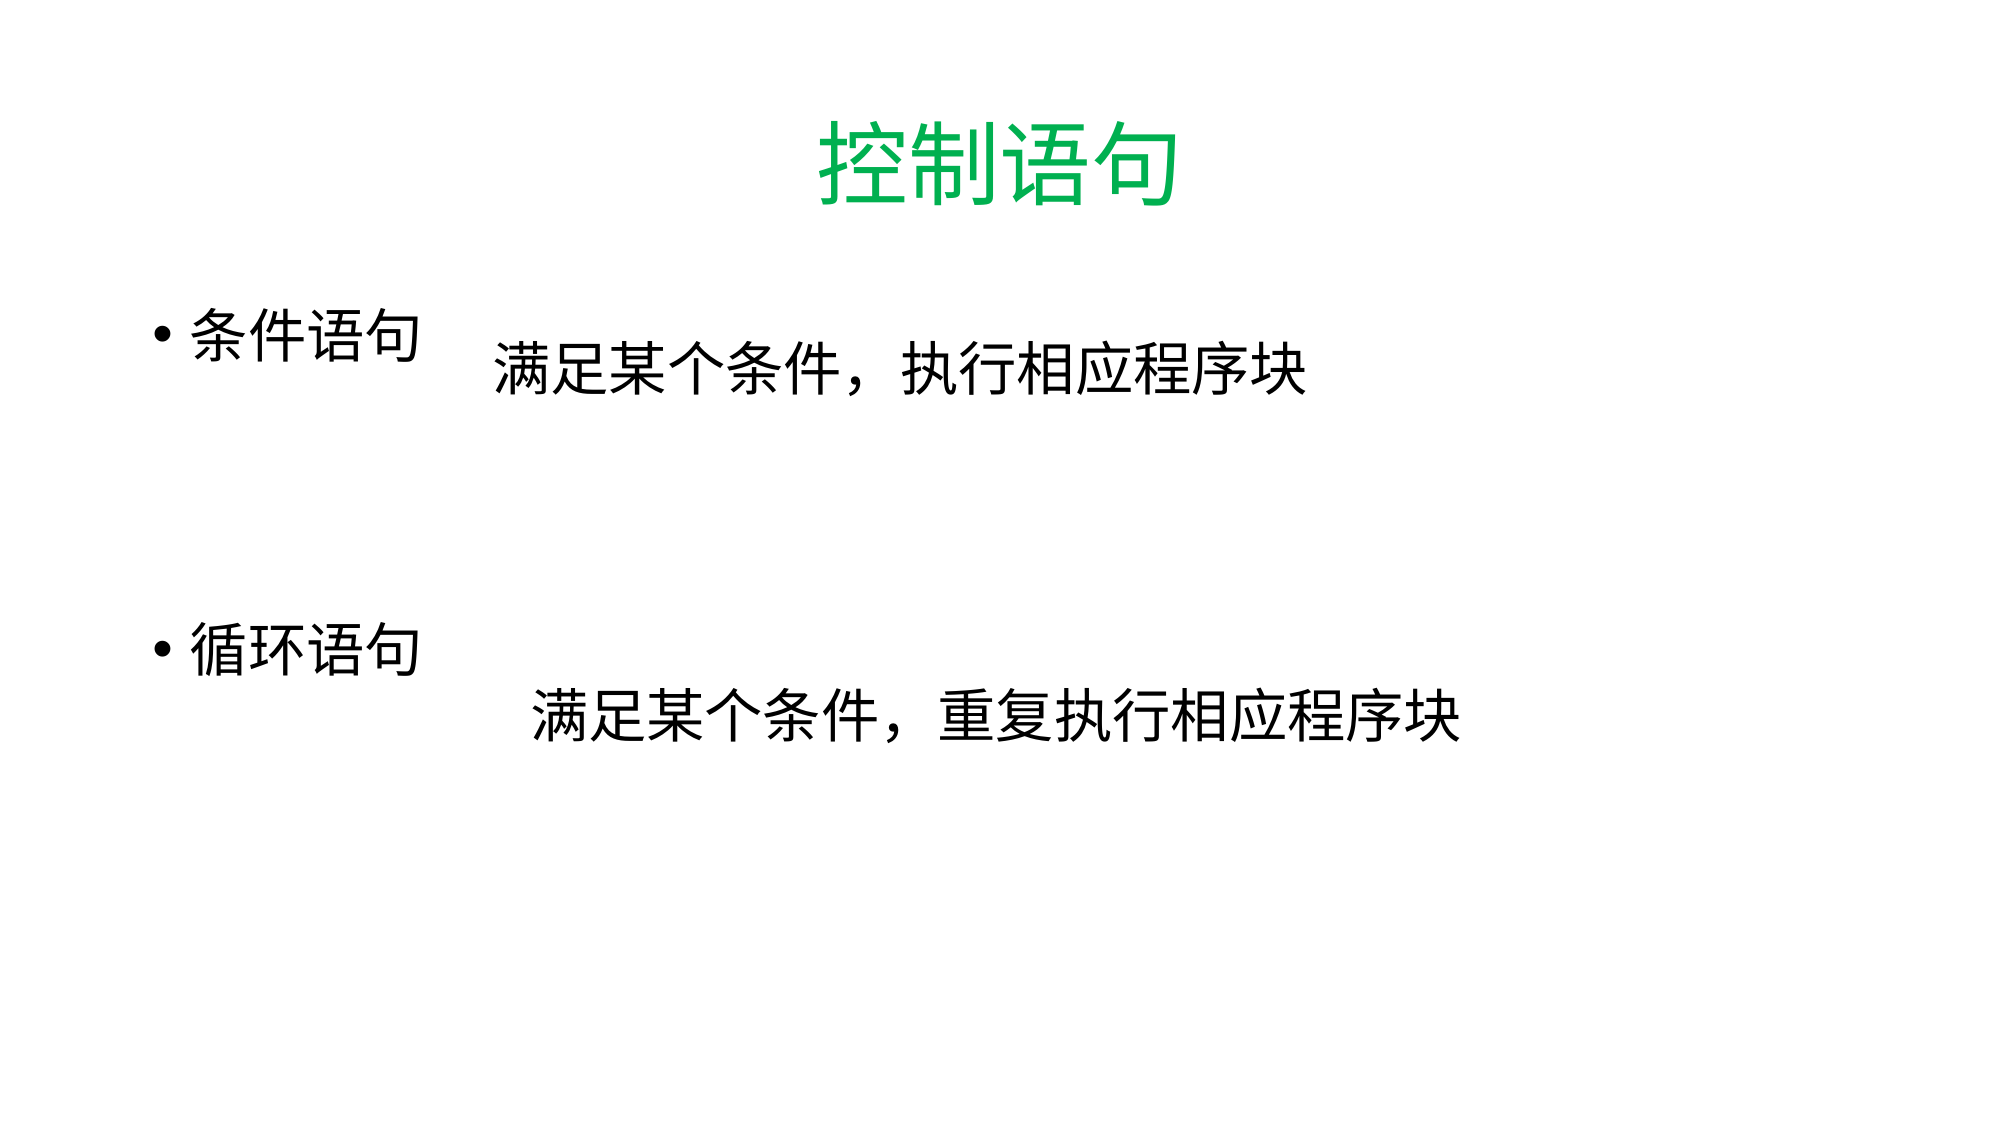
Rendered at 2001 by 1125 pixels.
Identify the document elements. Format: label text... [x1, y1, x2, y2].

text_box 满足某个条件，重复执行相应程序块 [515, 671, 1544, 757]
text_box 满足某个条件，执行相应程序块 [477, 324, 1335, 410]
list 条件语句 循环语句 [137, 277, 1863, 1014]
title 控制语句 [137, 59, 1863, 277]
